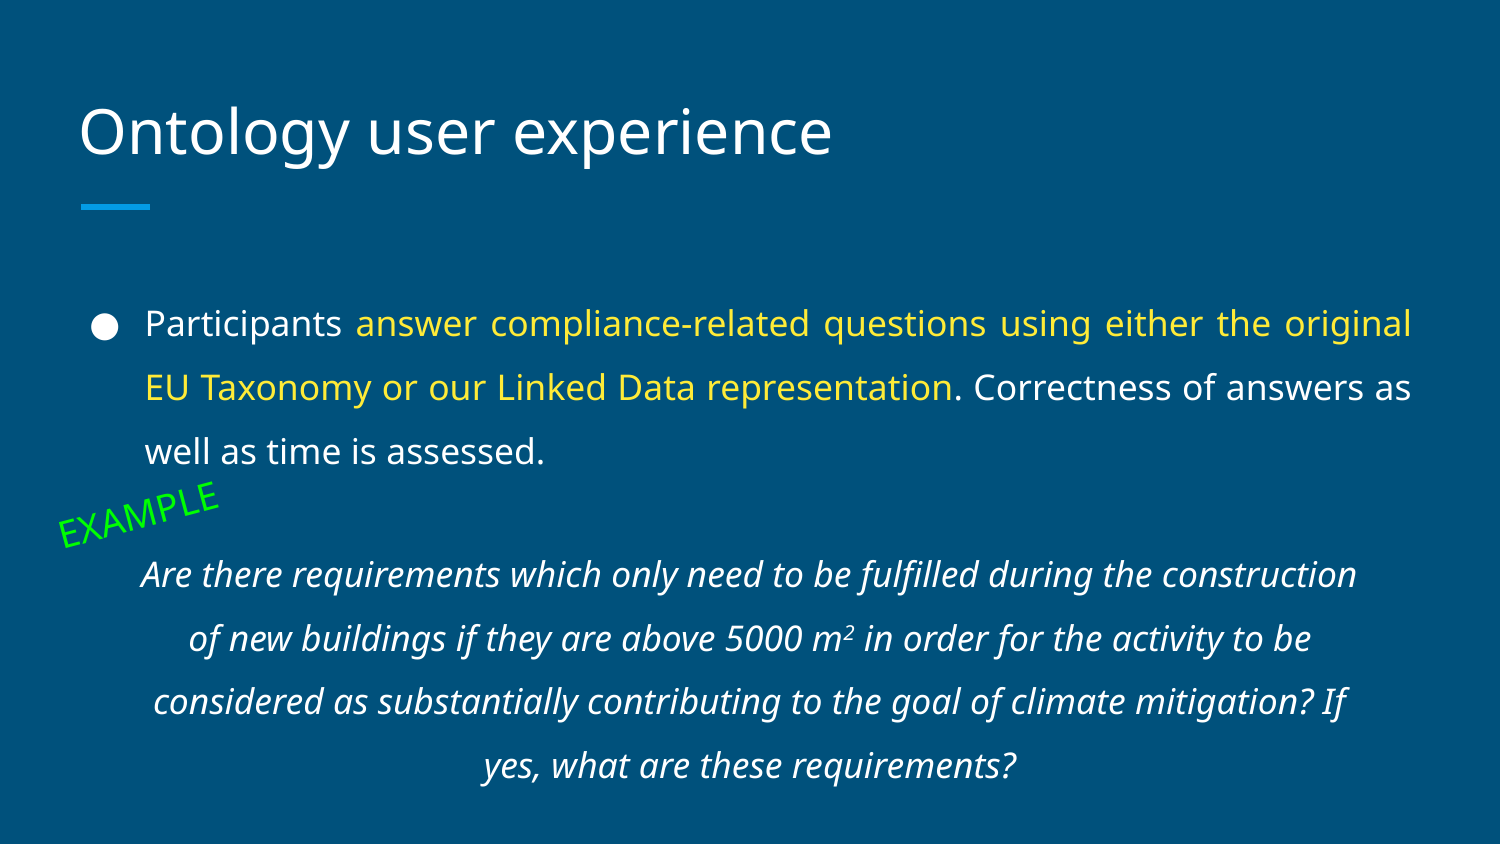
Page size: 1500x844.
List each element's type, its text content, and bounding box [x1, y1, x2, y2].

text_box Participants answer compliance-related questions using either the original EU Taxonomy or our Linked Data representation. Correctness of answers as well as time is assessed. [54, 265, 1428, 493]
text_box Are there requirements which only need to be fulfilled during the construction of new buildings if they are above 5000 m2 in order for the activity to be considered as substantially contributing to the goal of climate mitigation? If yes, what are these requirements? [106, 515, 1394, 801]
text_box Ontology user experience [63, 69, 1437, 183]
text_box EXAMPLE [19, 448, 256, 580]
